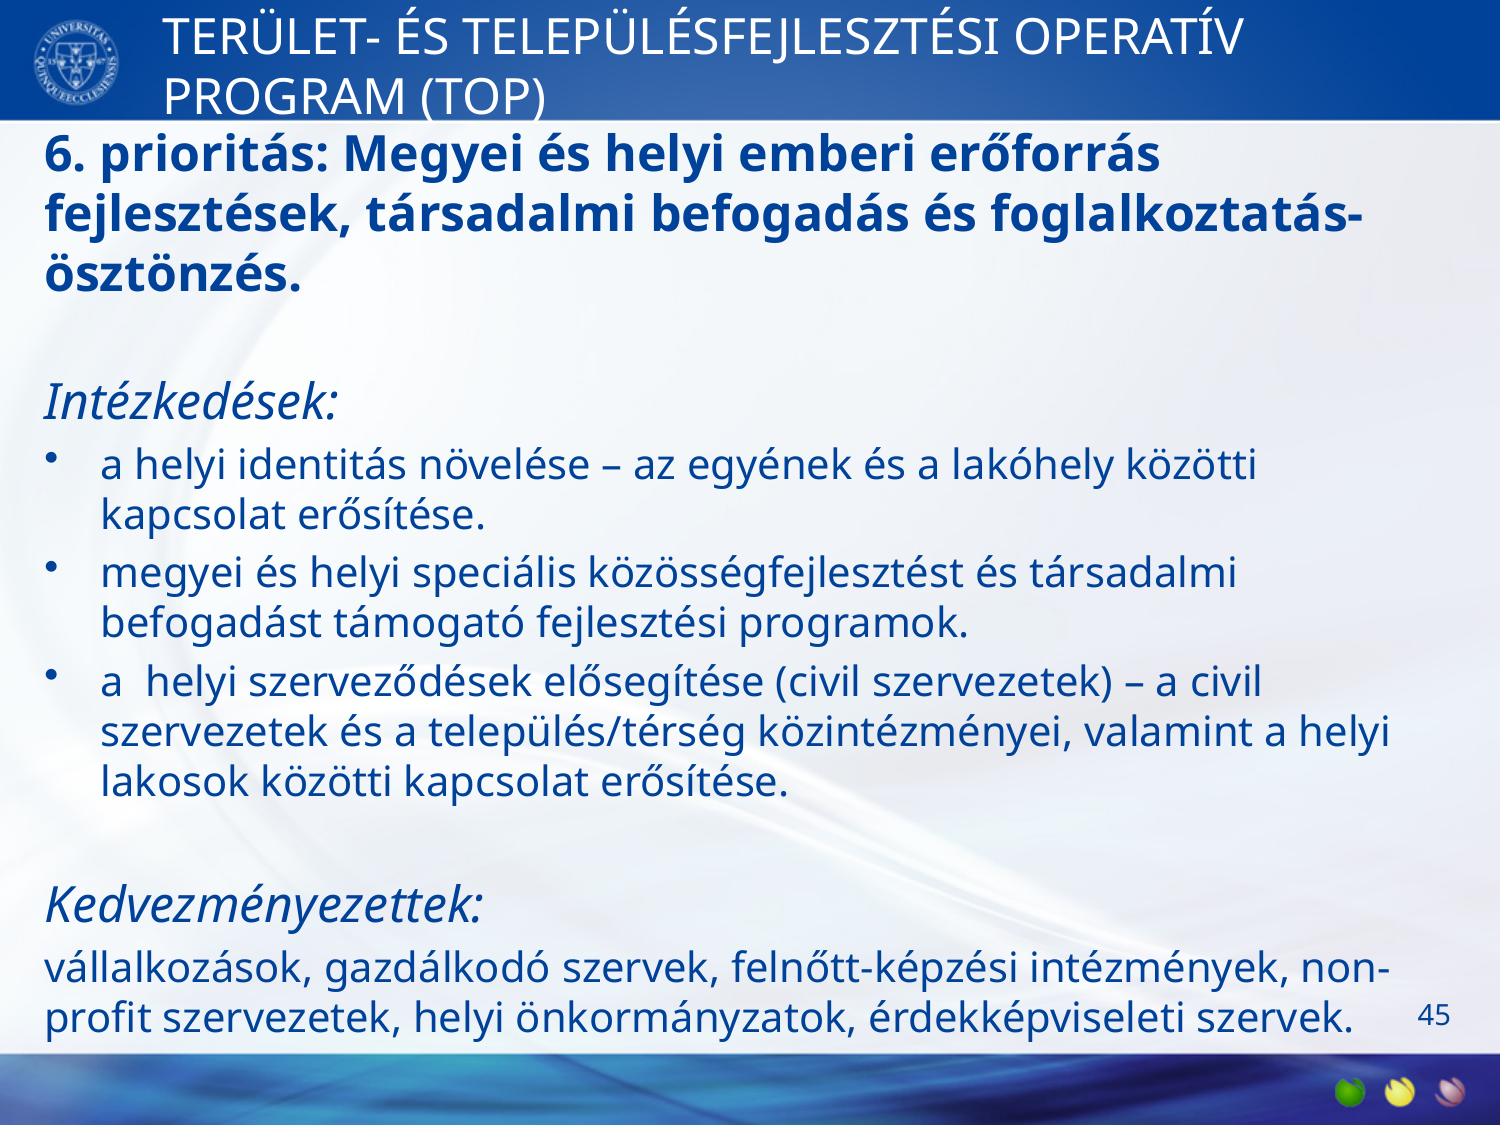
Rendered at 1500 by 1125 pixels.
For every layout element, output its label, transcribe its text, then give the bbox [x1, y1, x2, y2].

list 6. prioritás: Megyei és helyi emberi erőforrás fejlesztések, társadalmi befogadás és foglalkoztatás-ösztönzés. Intézkedések: a helyi identitás növelése – az egyének és a lakóhely közötti kapcsolat erősítése. megyei és helyi speciális közösségfejlesztést és társadalmi befogadást támogató fejlesztési programok. a helyi szerveződések elősegítése (civil szervezetek) – a civil szervezetek és a település/térség közintézményei, valamint a helyi lakosok közötti kapcsolat erősítése. Kedvezményezettek: vállalkozások, gazdálkodó szervek, felnőtt-képzési intézmények, non-profit szervezetek, helyi önkormányzatok, érdekképviseleti szervek. [29, 113, 1448, 977]
slide_number 45 [1115, 988, 1467, 1036]
picture [0, 0, 1500, 1125]
title TERÜLET- ÉS TELEPÜLÉSFEJLESZTÉSI OPERATÍV PROGRAM (TOP) [147, 18, 1460, 110]
